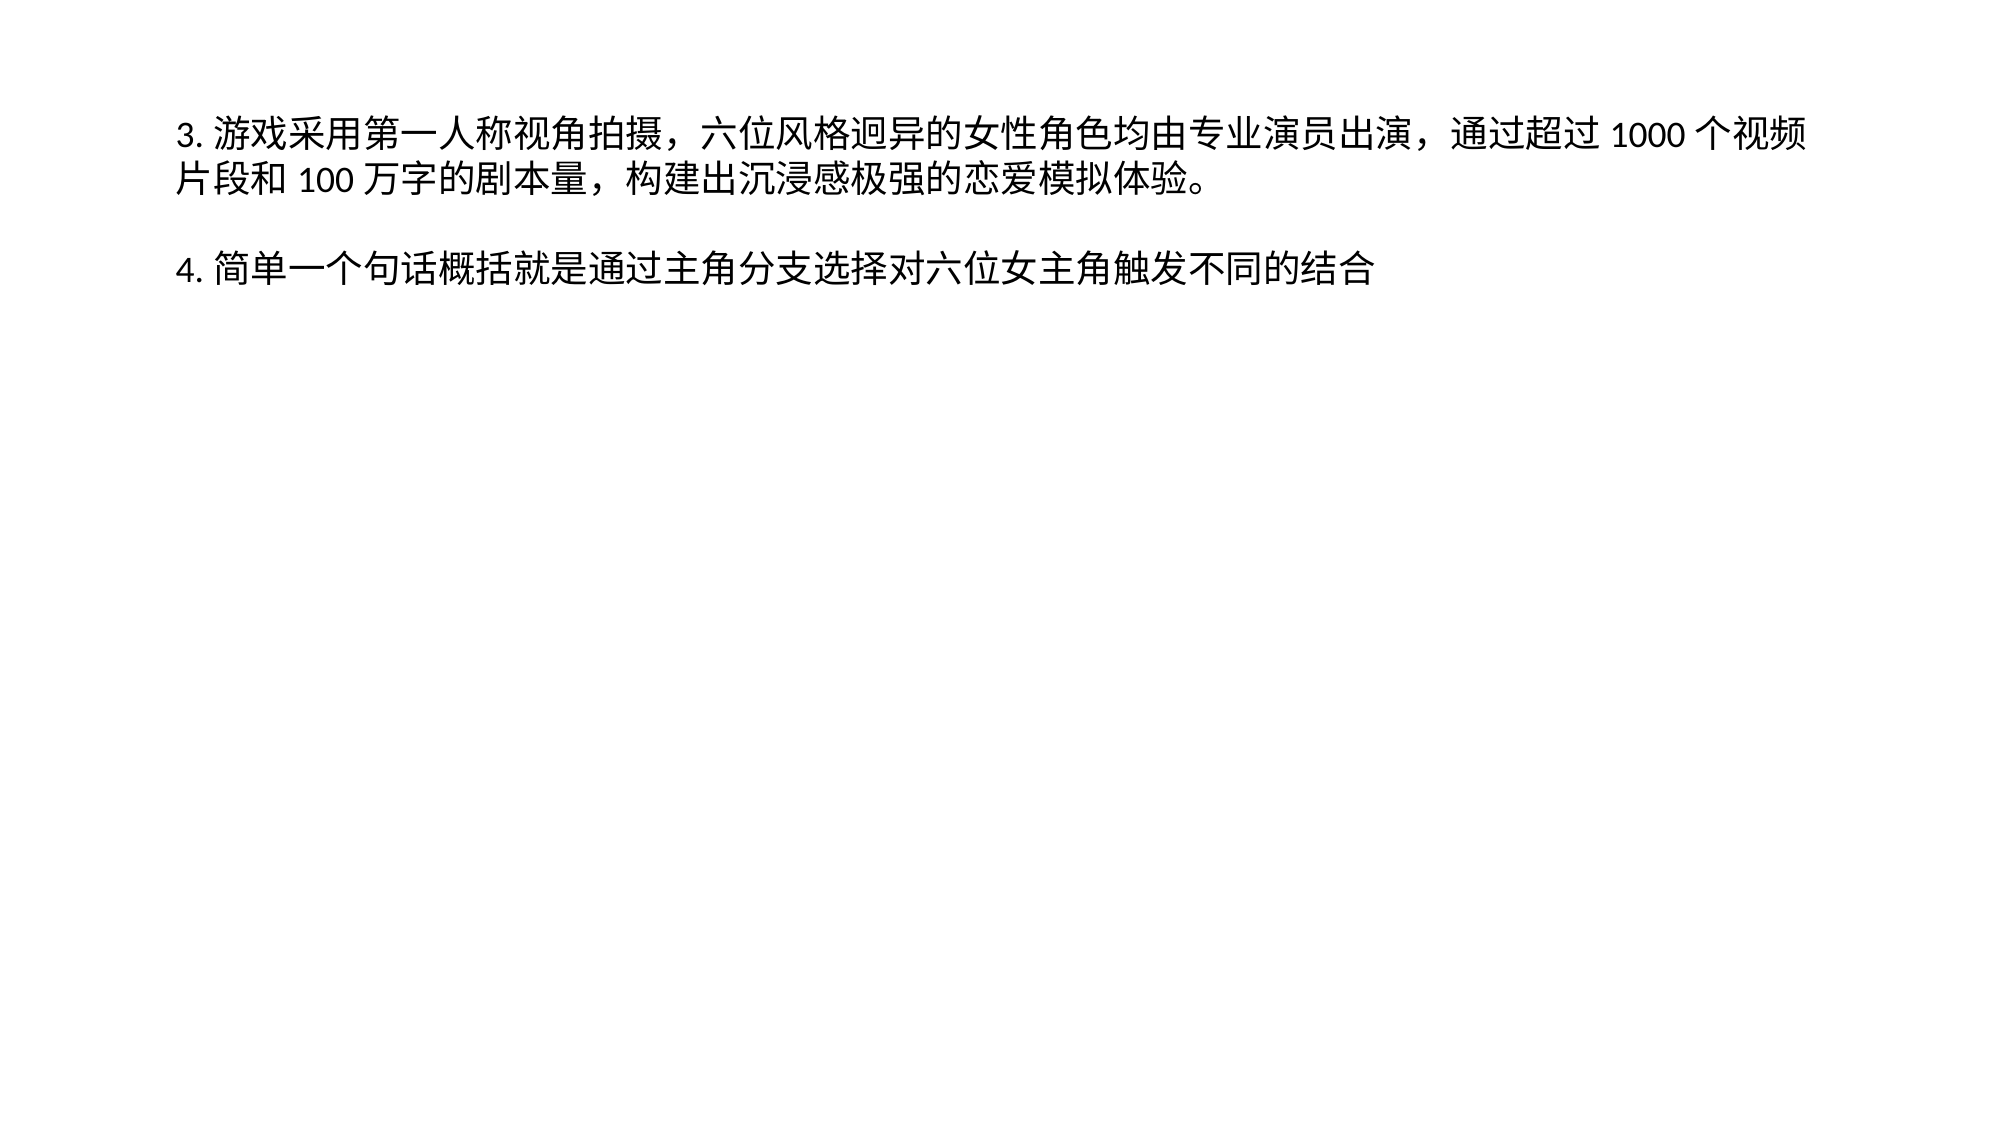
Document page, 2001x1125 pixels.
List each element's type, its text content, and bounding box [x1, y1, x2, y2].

text_box 3.游戏采用第一人称视角拍摄，六位风格迥异的女性角色均由专业演员出演，通过超过1000个视频片段和100万字的剧本量，构建出沉浸感极强的恋爱模拟体验。 4.简单一个句话概括就是通过主角分支选择对六位女主角触发不同的结合 [160, 102, 1840, 1019]
